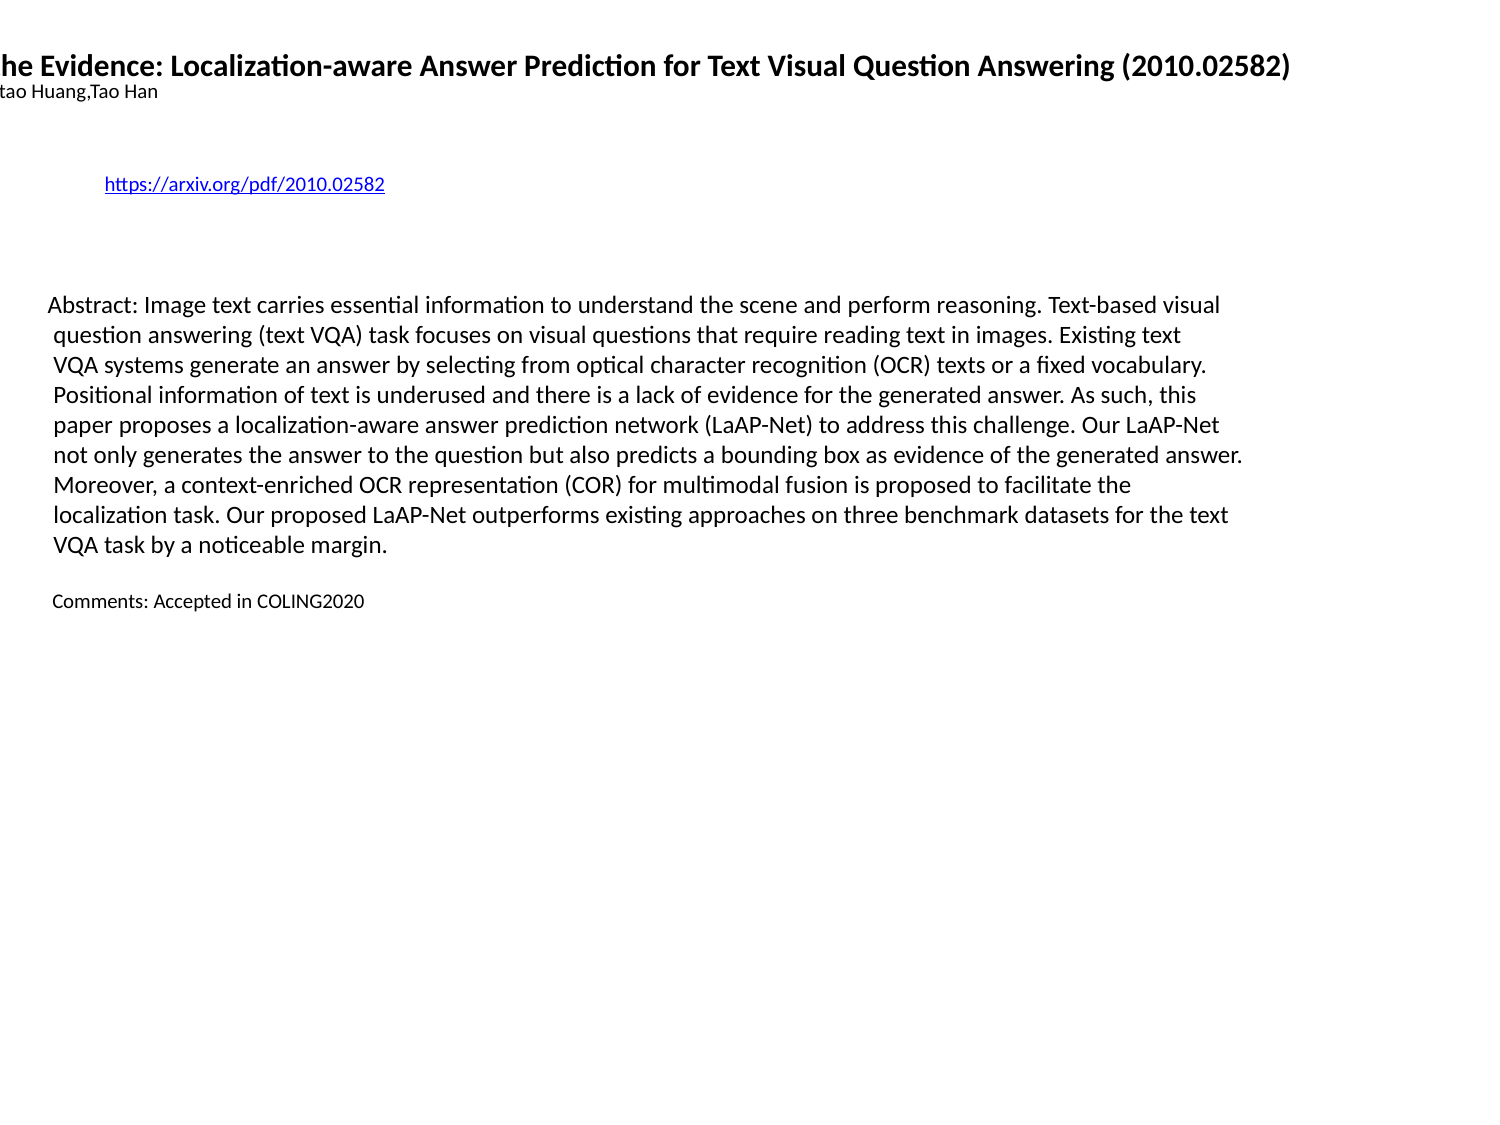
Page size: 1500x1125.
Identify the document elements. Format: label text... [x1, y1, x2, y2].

text_box https://arxiv.org/pdf/2010.02582 [89, 118, 401, 203]
text_box Abstract: Image text carries essential information to understand the scene and perform reasoning. Text-based visual question answering (text VQA) task focuses on visual questions that require reading text in images. Existing text VQA systems generate an answer by selecting from optical character recognition (OCR) texts or a fixed vocabulary. Positional information of text is underused and there is a lack of evidence for the generated answer. As such, this paper proposes a localization-aware answer prediction network (LaAP-Net) to address this challenge. Our LaAP-Net not only generates the answer to the question but also predicts a bounding box as evidence of the generated answer. Moreover, a context-enriched OCR representation (COR) for multimodal fusion is proposed to facilitate the localization task. Our proposed LaAP-Net outperforms existing approaches on three benchmark datasets for the text VQA task by a noticeable margin. Comments: Accepted in COLING2020 [32, 236, 1267, 621]
text_box Finding the Evidence: Localization-aware Answer Prediction for Text Visual Question Answering (2010.02582) Wei Han,Hantao Huang,Tao Han [0, 0, 1308, 110]
